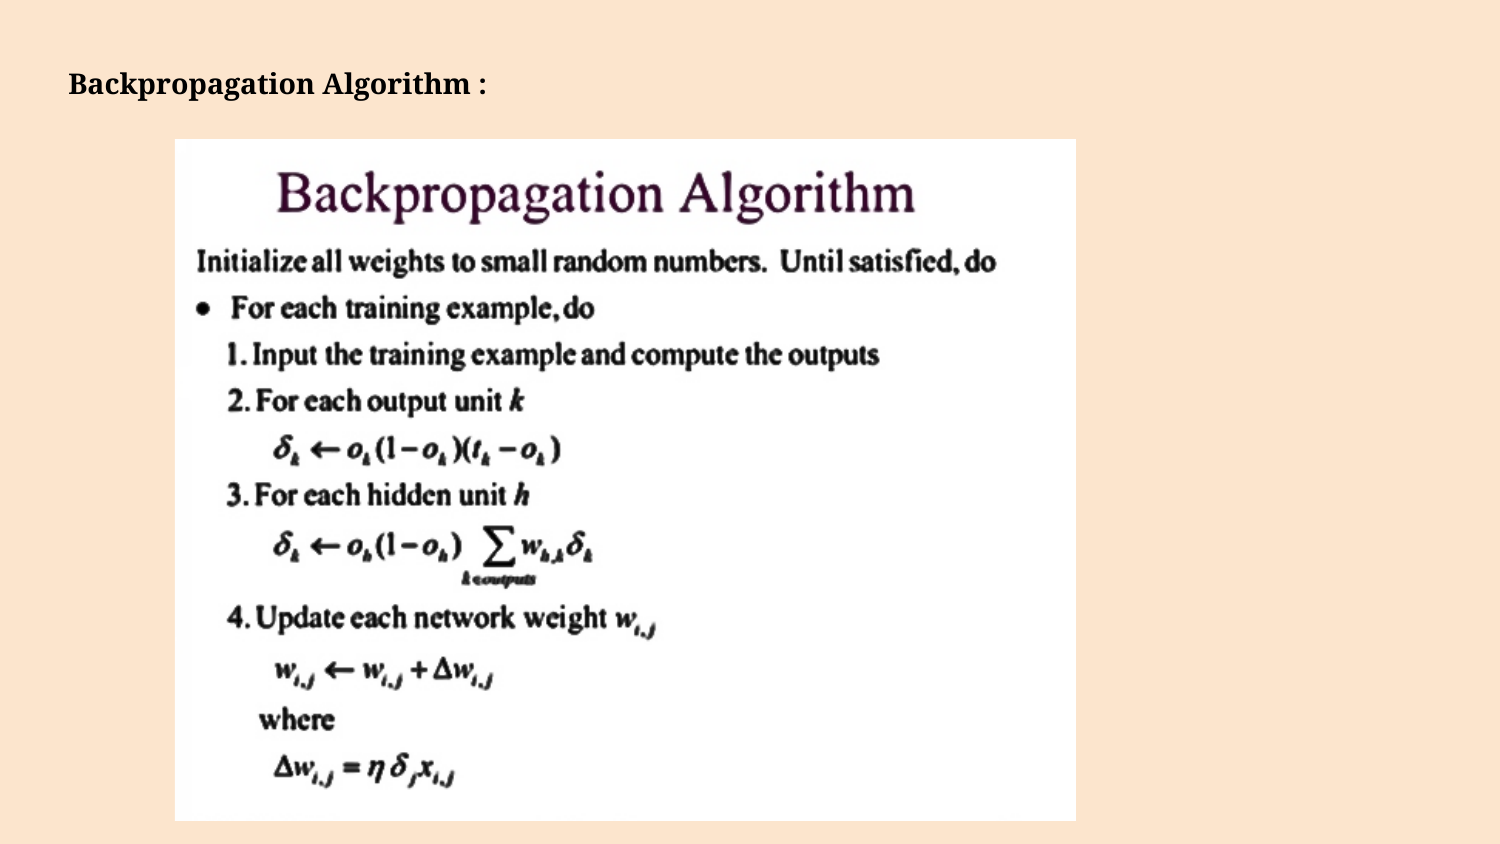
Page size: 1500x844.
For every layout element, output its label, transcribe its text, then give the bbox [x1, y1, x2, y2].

picture [174, 139, 1076, 821]
text_box Backpropagation Algorithm : [41, 50, 515, 134]
